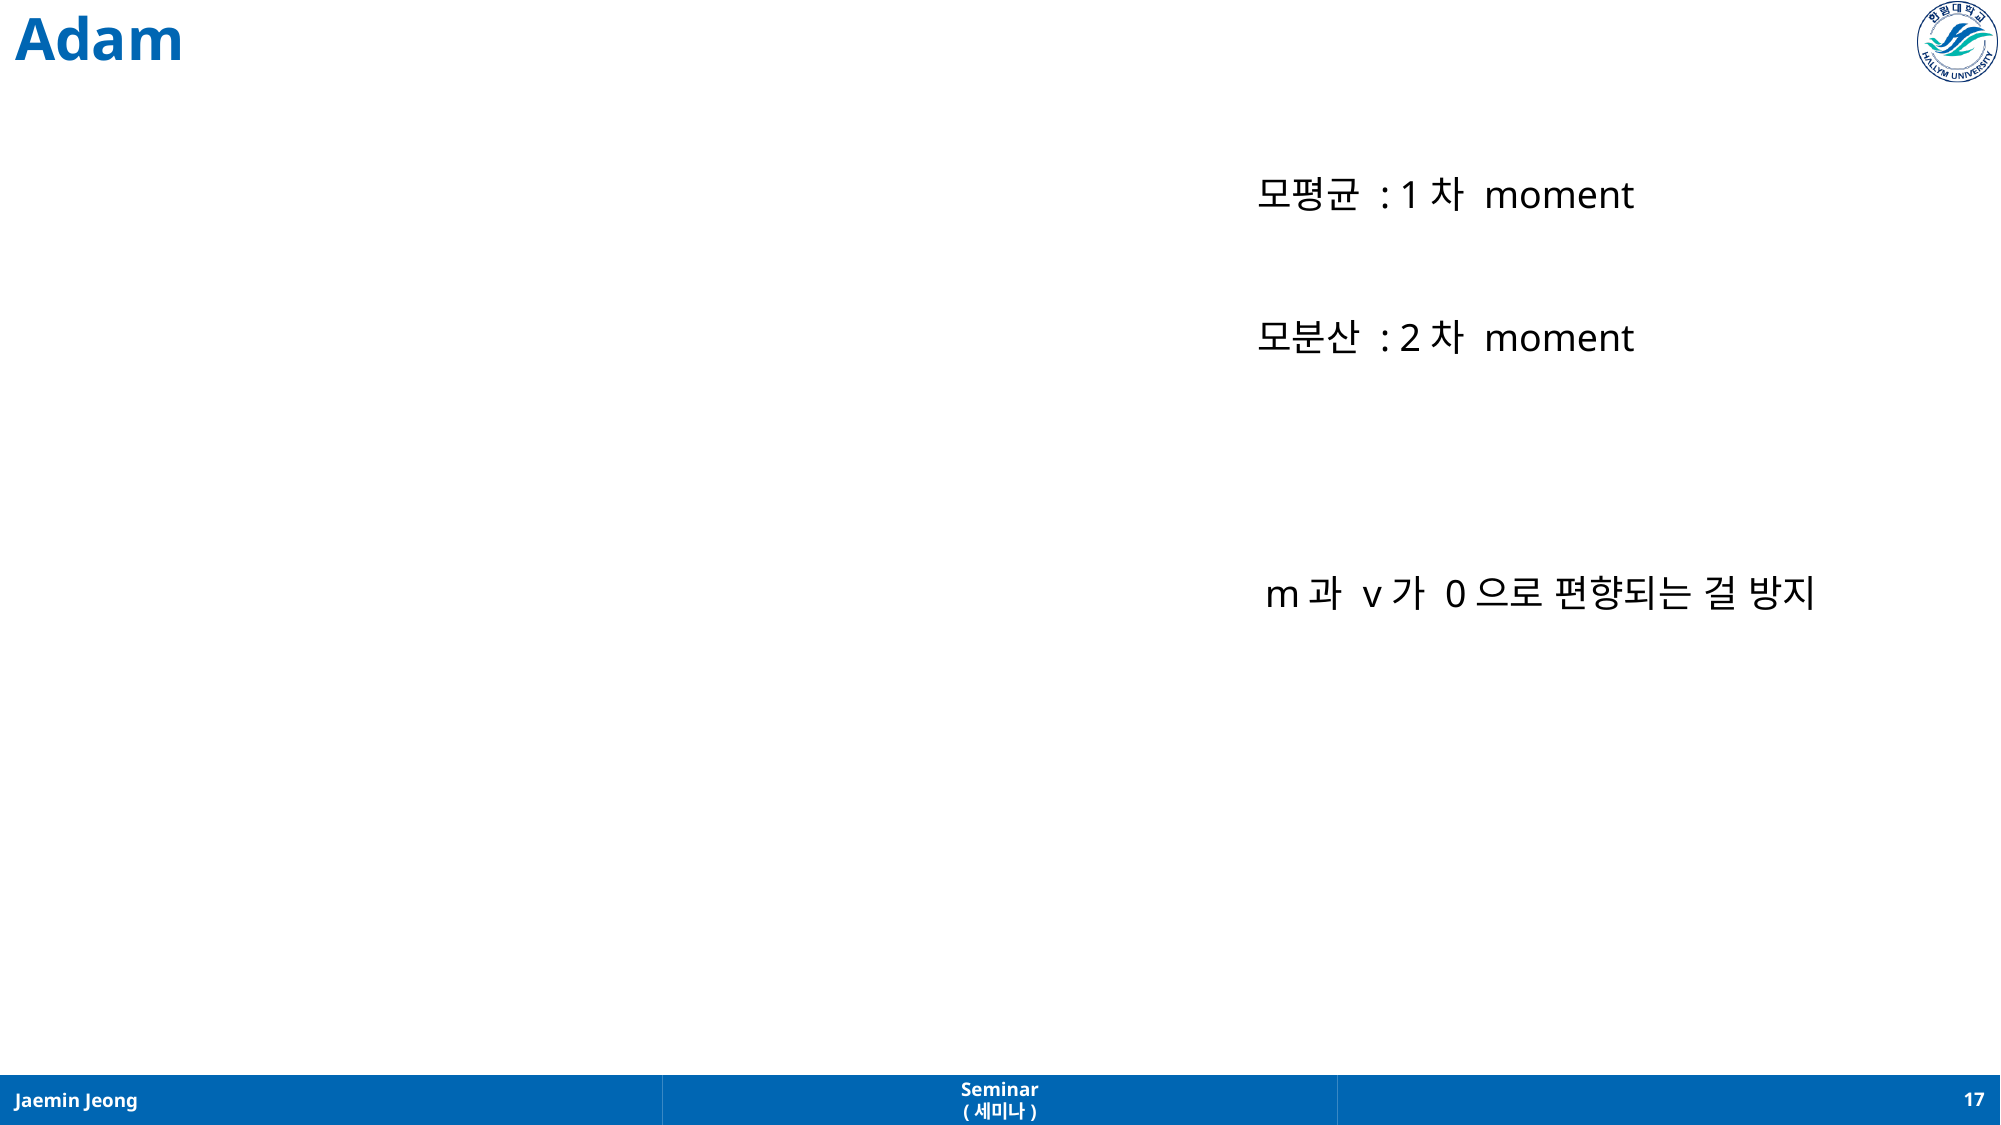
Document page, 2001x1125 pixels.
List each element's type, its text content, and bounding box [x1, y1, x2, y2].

title Adam [0, 0, 1914, 84]
slide_number Jaemin Jeong [0, 1075, 662, 1125]
text_box 모평균 : 1차 moment [1242, 163, 1650, 224]
picture [1914, 0, 2000, 84]
text_box m과 v가 0으로 편향되는 걸 방지 [1250, 562, 1833, 623]
footer Seminar (세미나) [662, 1075, 1337, 1125]
slide_number 17 [1337, 1075, 2000, 1125]
text_box 모분산 : 2차 moment [1242, 306, 1650, 366]
